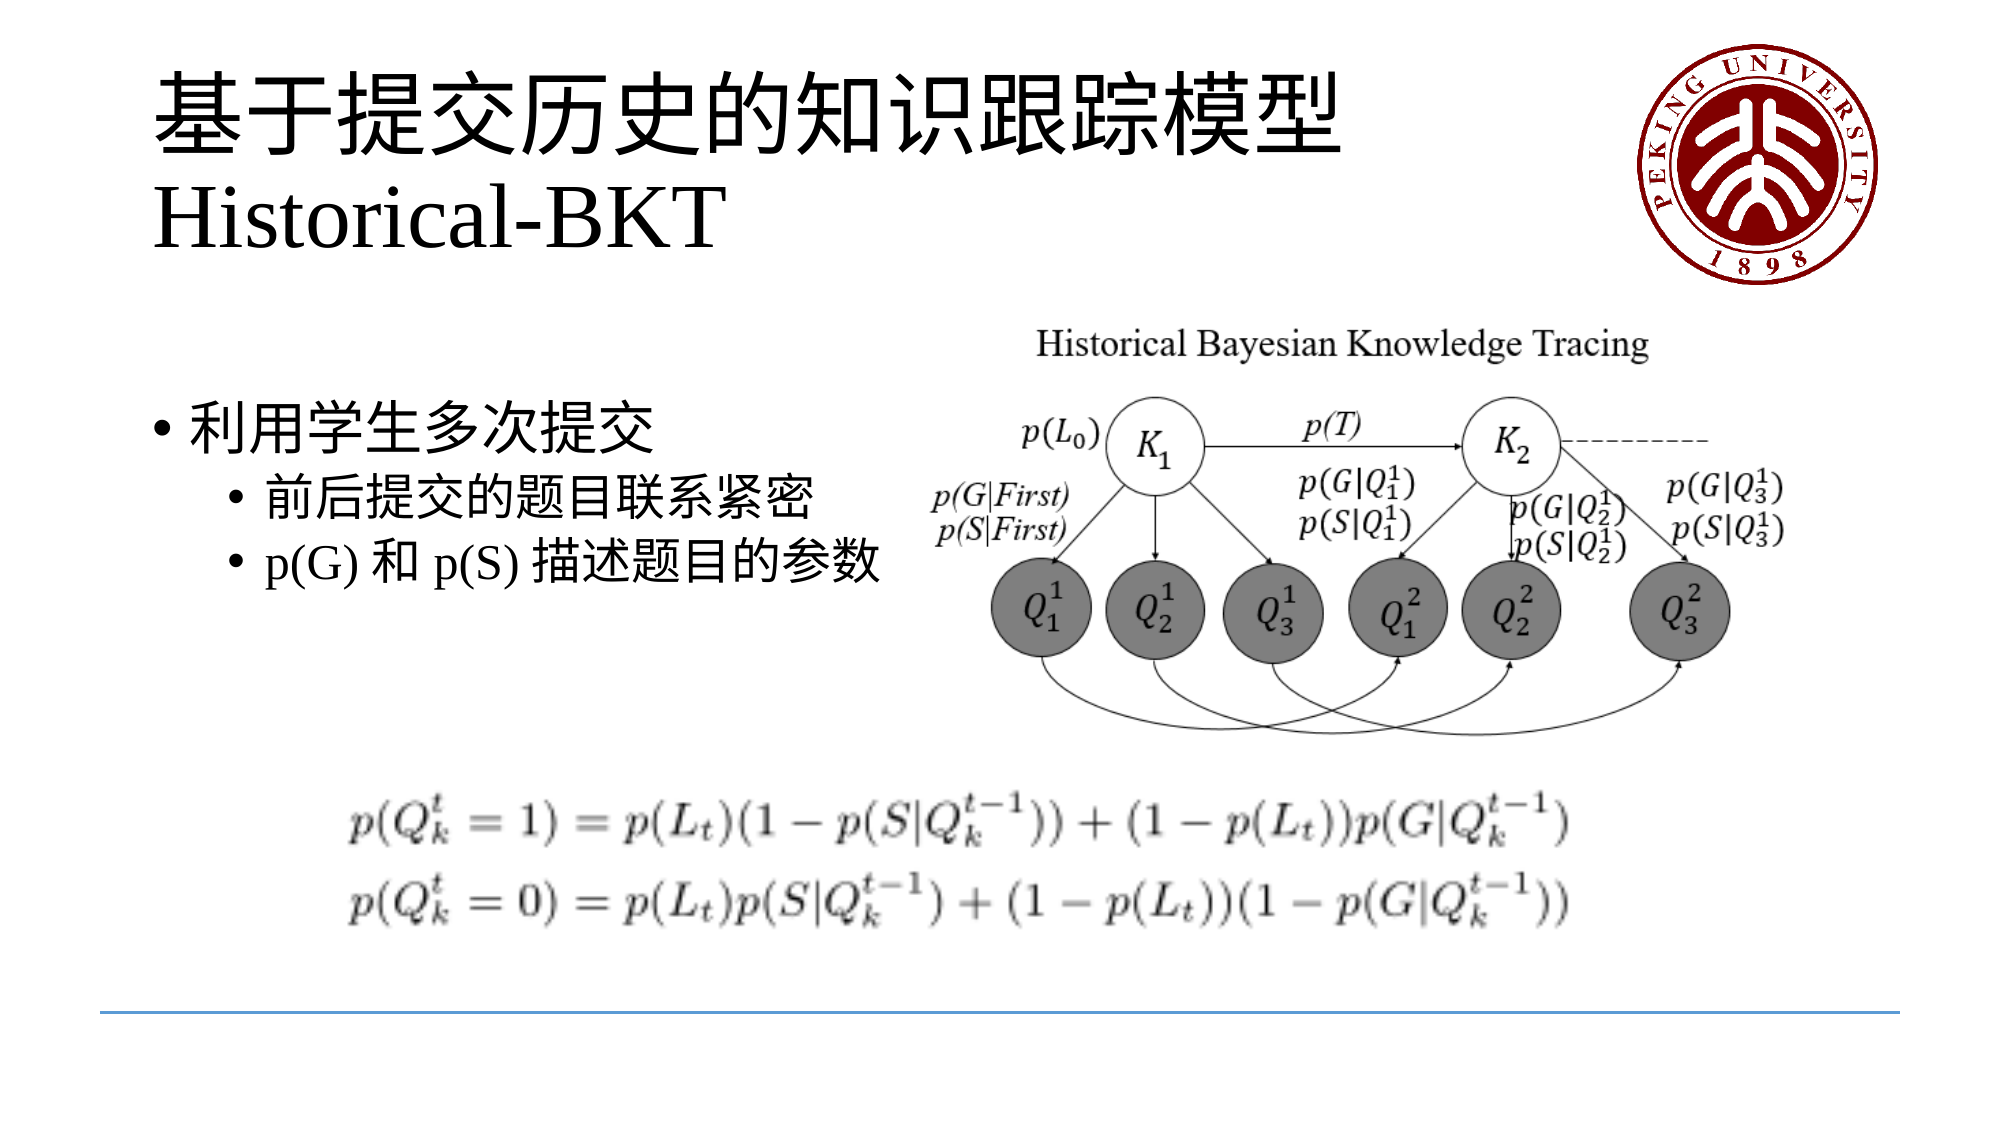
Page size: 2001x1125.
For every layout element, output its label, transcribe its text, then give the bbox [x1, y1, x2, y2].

title 基于提交历史的知识跟踪模型 Historical-BKT [137, 59, 1863, 278]
picture [1637, 44, 1878, 285]
picture [340, 779, 1584, 942]
picture [927, 322, 1811, 746]
list 利用学生多次提交 前后提交的题目联系紧密 p(G)和p(S)描述题目的参数 [137, 391, 1637, 1033]
